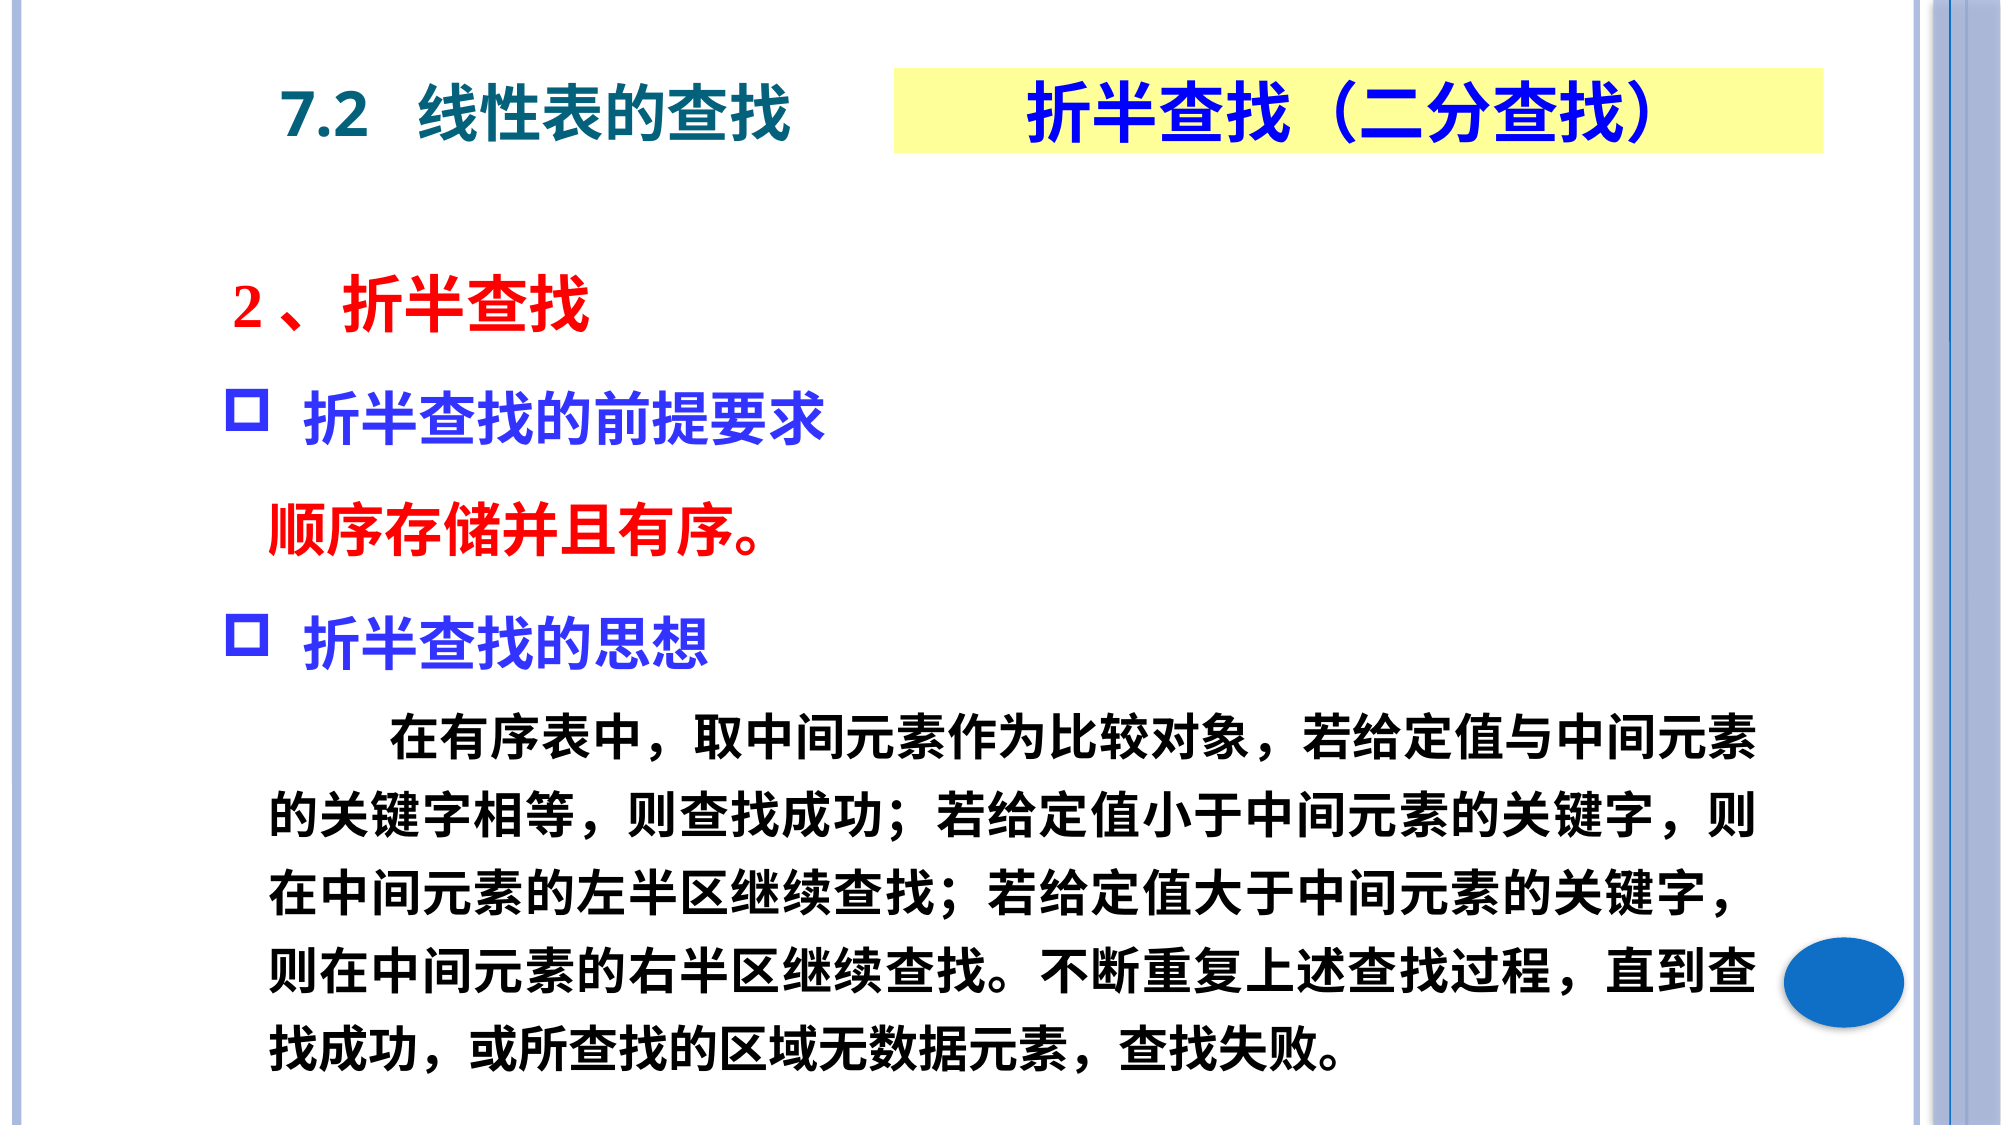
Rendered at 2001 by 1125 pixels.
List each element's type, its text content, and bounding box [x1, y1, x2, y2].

text_box 2、折半查找 [217, 220, 1772, 348]
text_box 折半查找（二分查找） [893, 68, 1824, 153]
text_box 在有序表中，取中间元素作为比较对象，若给定值与中间元素的关键字相等，则查找成功；若给定值小于中间元素的关键字，则在中间元素的左半区继续查找；若给定值大于中间元素的关键字，则在中间元素的右半区继续查找。不断重复上述查找过程，直到查找成功，或所查找的区域无数据元素，查找失败。 [253, 679, 1773, 1085]
text_box 折半查找的前提要求 [206, 374, 939, 460]
text_box 顺序存储并且有序。 [253, 486, 1550, 571]
text_box 7.2 线性表的查找 [265, 64, 936, 157]
text_box 折半查找的思想 [206, 599, 916, 685]
